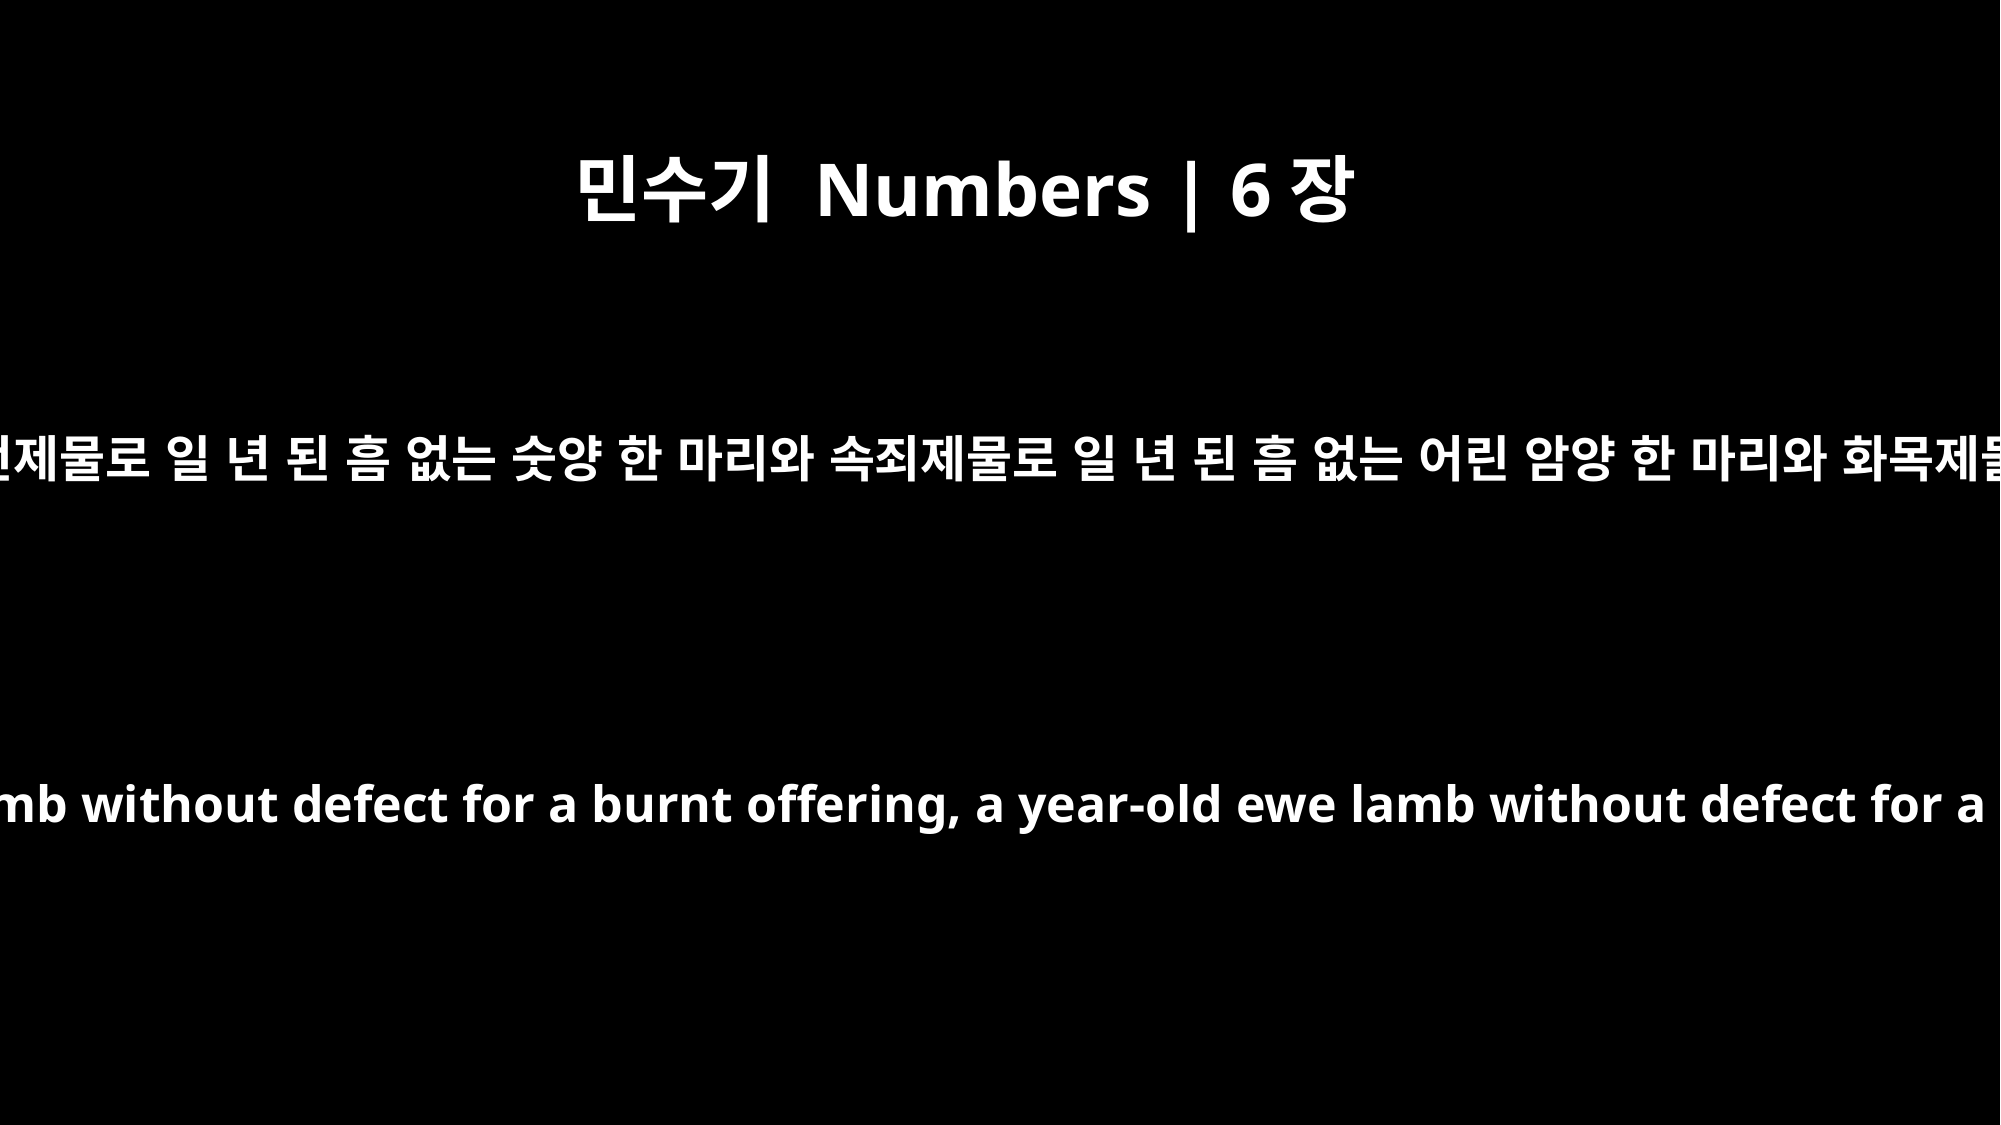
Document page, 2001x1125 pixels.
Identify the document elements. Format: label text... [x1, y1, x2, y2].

text_box There he is to present his offerings to the LORD: a year-old male lamb without defect for a burnt offering, a year-old ewe lamb without defect for a sin offering, a ram without defect for a fellowship offering, [0, 764, 2000, 840]
text_box 민수기 Numbers | 6장 [559, 136, 1373, 239]
text_box 14 그는 여호와께 헌물을 드리되 번제물로 일 년 된 흠 없는 숫양 한 마리와 속죄제물로 일 년 된 흠 없는 어린 암양 한 마리와 화목제물로 흠 없는 숫양 한 마리와 [0, 359, 2000, 495]
